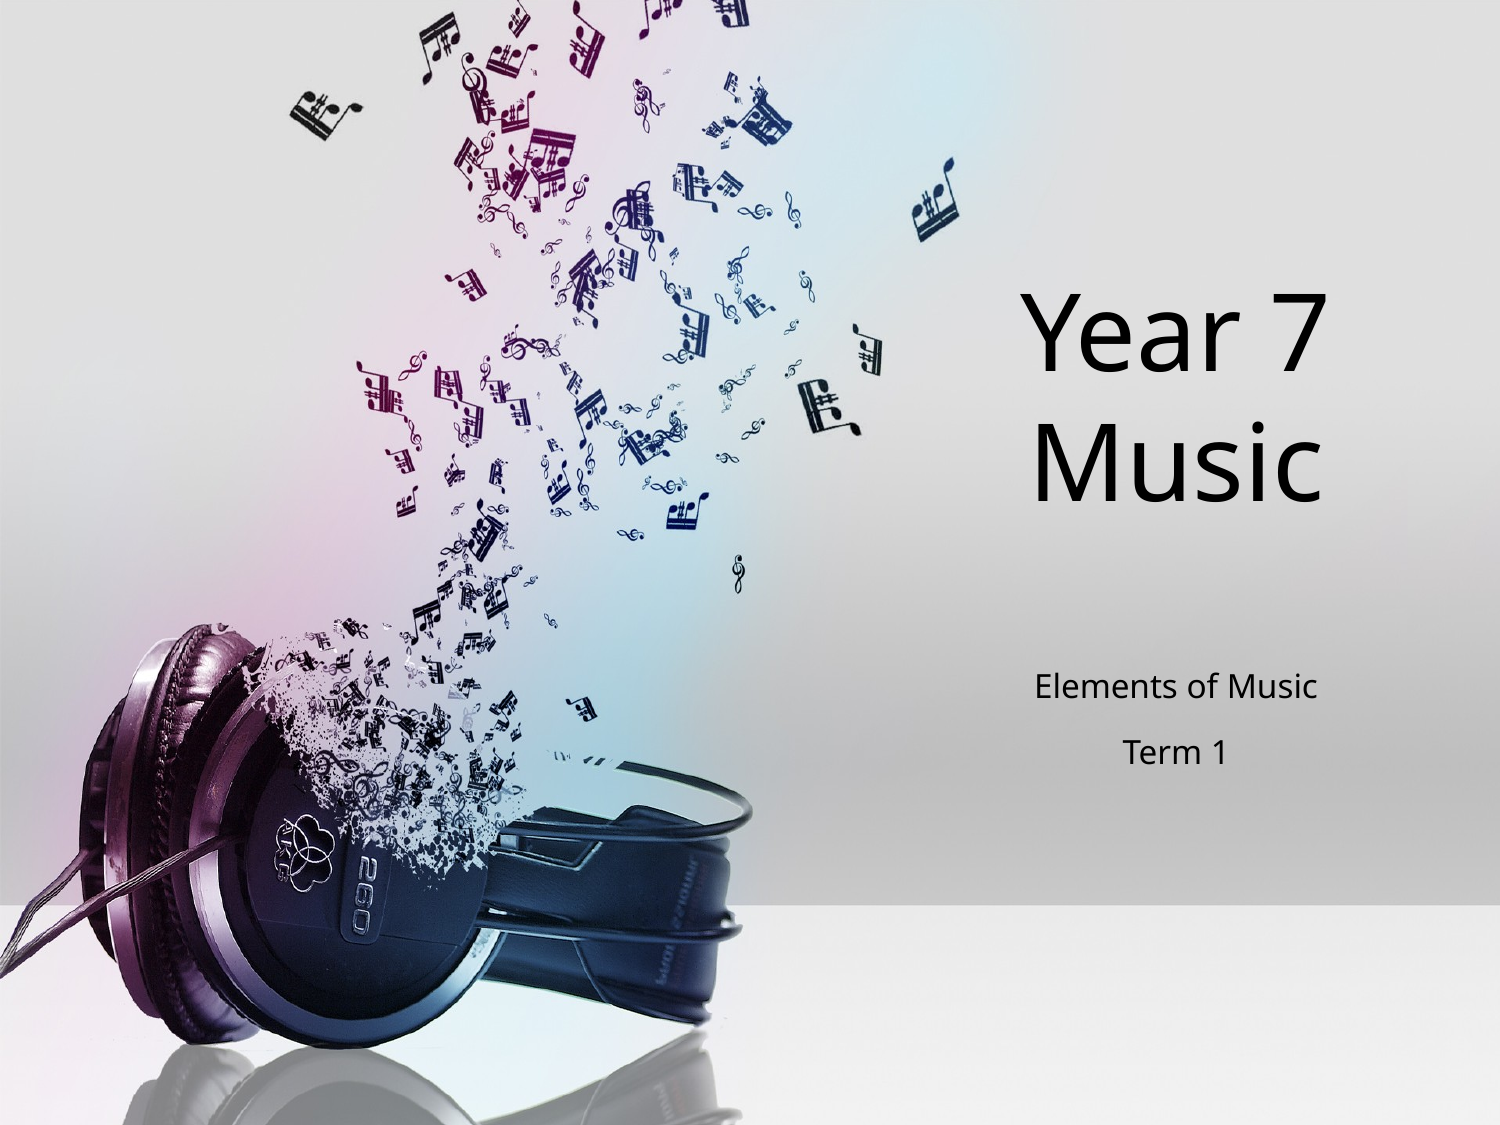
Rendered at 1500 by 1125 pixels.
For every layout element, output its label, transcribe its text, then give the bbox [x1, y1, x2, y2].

title Year 7 Music [895, 256, 1457, 531]
subtitle Elements of Music Term 1 [895, 637, 1457, 781]
picture [0, 0, 1500, 1125]
